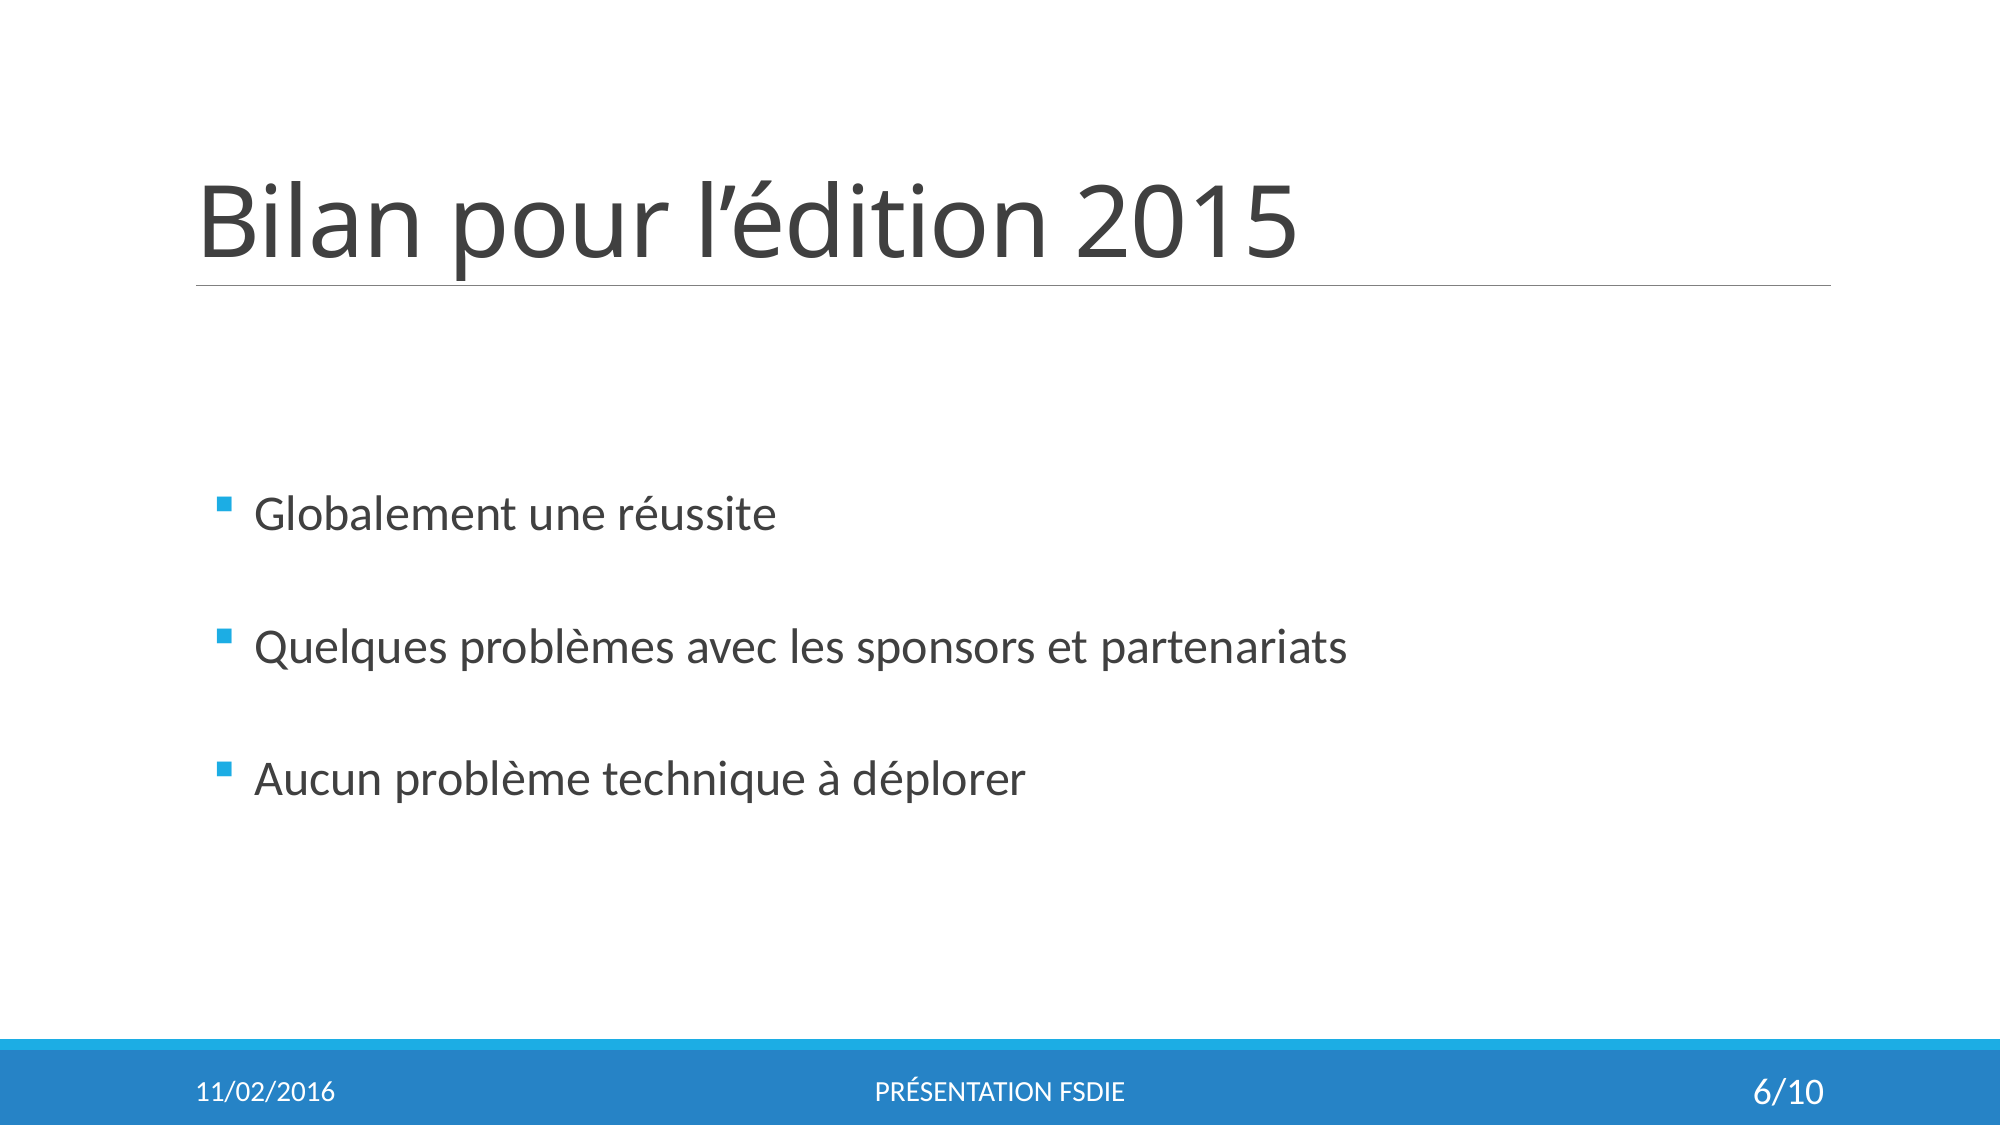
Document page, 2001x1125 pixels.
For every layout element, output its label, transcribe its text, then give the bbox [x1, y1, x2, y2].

slide_number 6/10 [1624, 1059, 1840, 1120]
footer Présentation FSDIE [604, 1059, 1396, 1120]
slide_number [180, 1059, 586, 1120]
title Bilan pour l’édition 2015 [180, 47, 1830, 285]
list Globalement une réussite Quelques problèmes avec les sponsors et partenariats Aucun problème technique à déplorer [180, 413, 1830, 1027]
